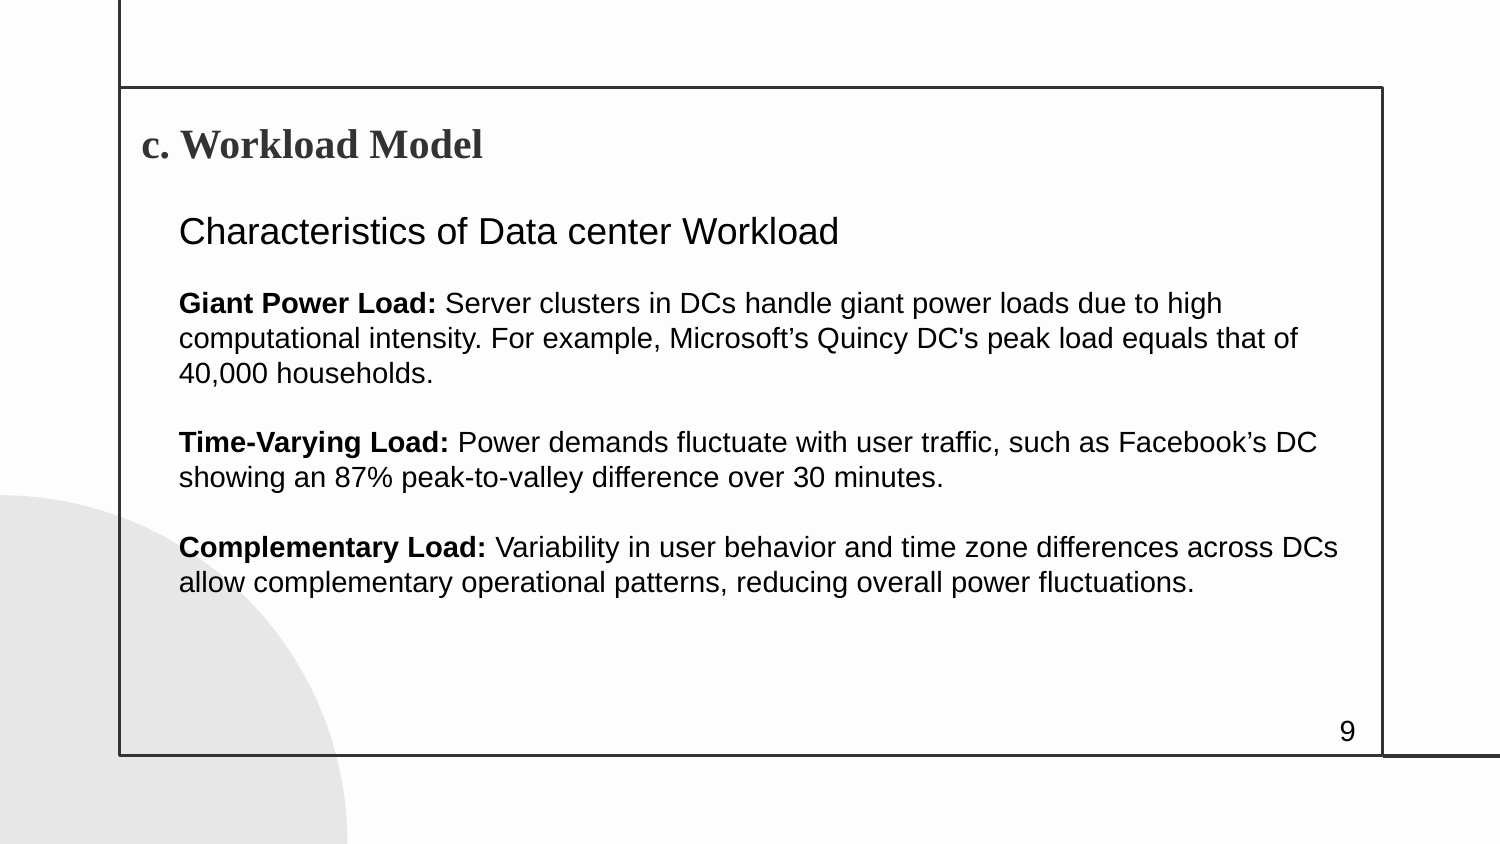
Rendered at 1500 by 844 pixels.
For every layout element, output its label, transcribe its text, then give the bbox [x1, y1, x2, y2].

text_box 9 [1324, 704, 1371, 755]
text_box Characteristics of Data center Workload [163, 199, 1362, 260]
title c. Workload Model [126, 94, 1237, 200]
text_box Giant Power Load: Server clusters in DCs handle giant power loads due to high computational intensity. For example, Microsoft’s Quincy DC's peak load equals that of 40,000 households. Time-Varying Load: Power demands fluctuate with user traffic, such as Facebook’s DC showing an 87% peak-to-valley difference over 30 minutes. Complementary Load: Variability in user behavior and time zone differences across DCs allow complementary operational patterns, reducing overall power fluctuations. [163, 276, 1371, 606]
